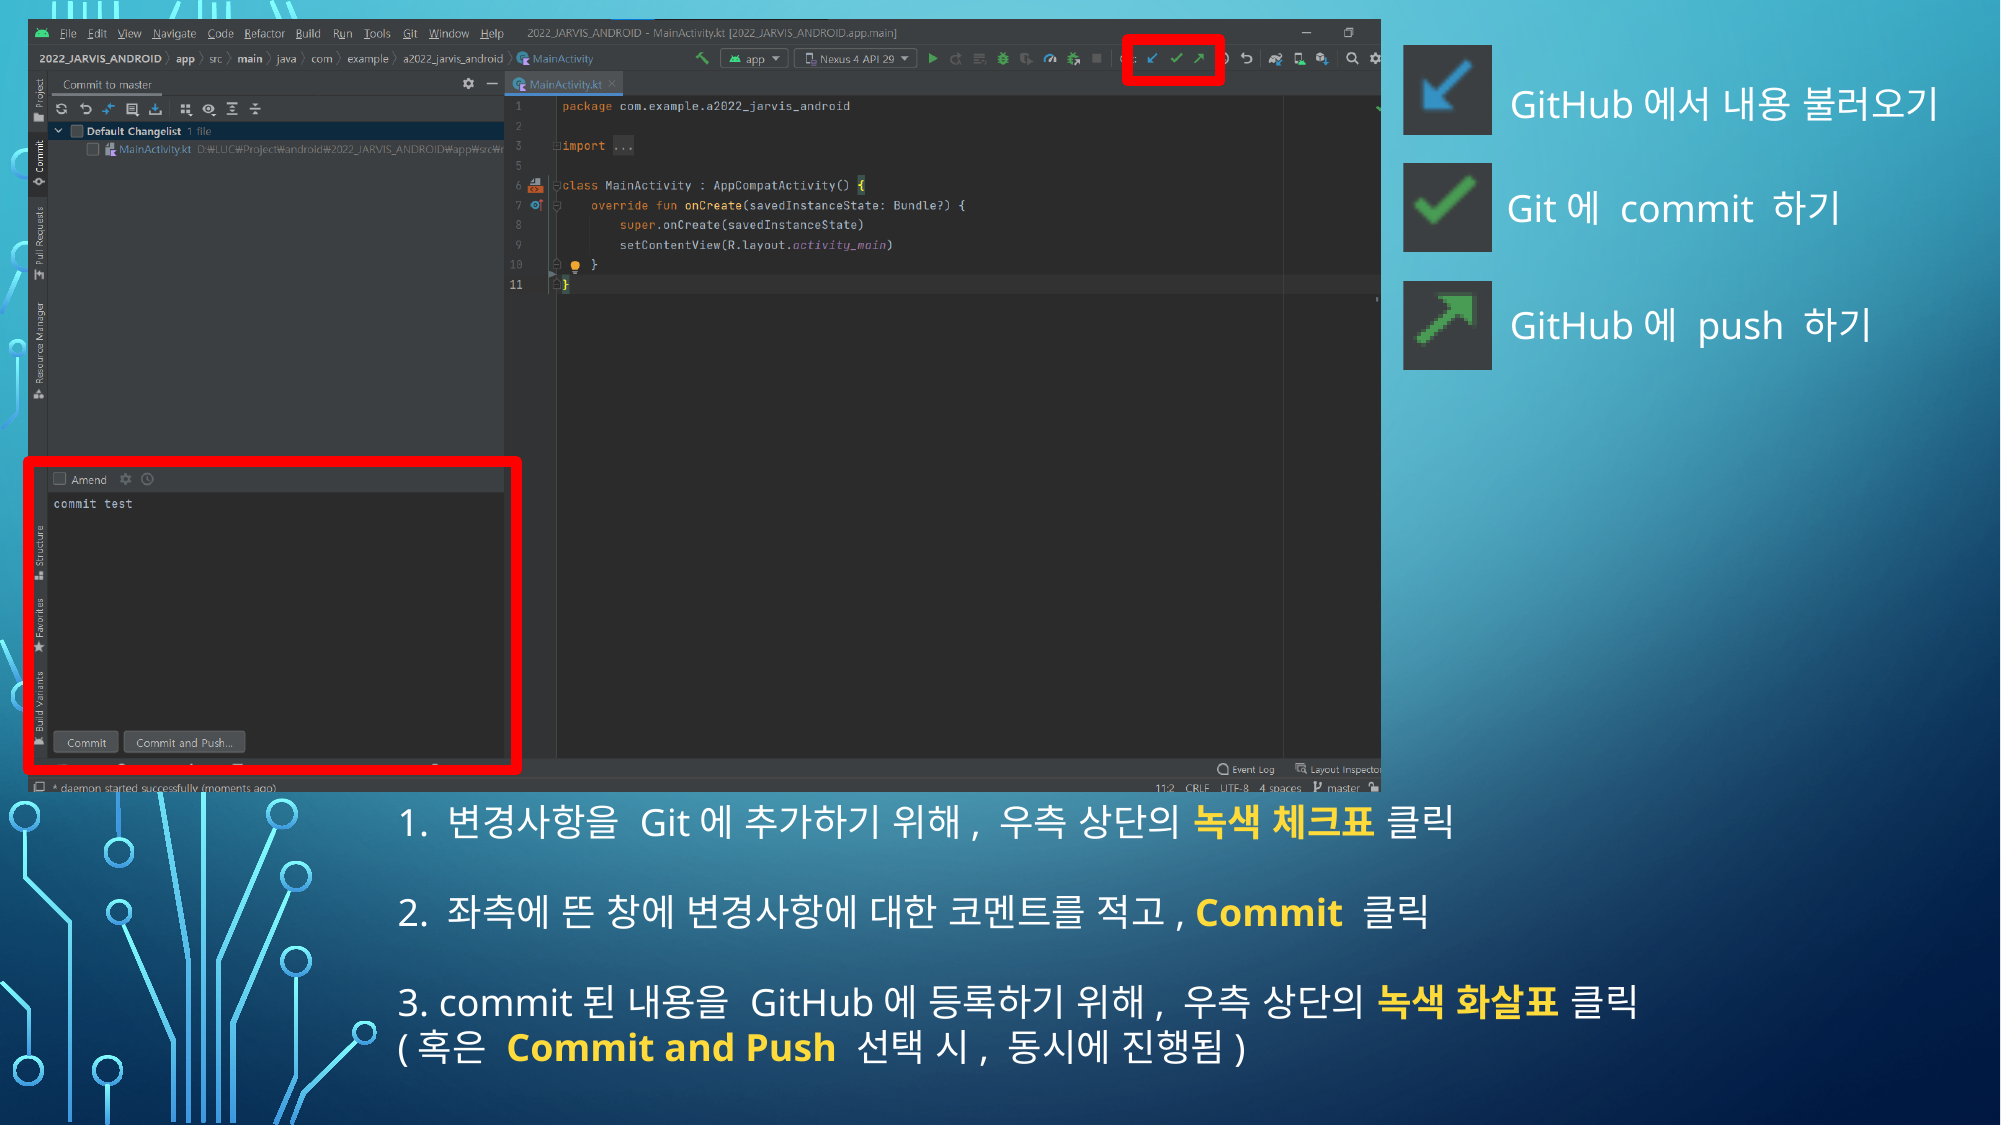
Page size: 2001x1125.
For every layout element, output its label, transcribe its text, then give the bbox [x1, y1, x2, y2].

text_box 1. 변경사항을 Git에 추가하기 위해, 우측 상단의 녹색 체크표 클릭 2. 좌측에 뜬 창에 변경사항에 대한 코멘트를 적고, Commit 클릭 3. commit된 내용을 GitHub에 등록하기 위해, 우측 상단의 녹색 화살표 클릭 (혹은 Commit and Push 선택 시, 동시에 진행됨) [382, 791, 1735, 1077]
text_box GitHub에서 내용 불러오기 [1495, 73, 2000, 134]
picture [1403, 280, 1493, 370]
picture [1403, 45, 1493, 135]
picture [28, 19, 1381, 793]
text_box GitHub에 push 하기 [1495, 295, 2000, 355]
picture [1403, 163, 1493, 253]
text_box Git에 commit 하기 [1493, 177, 1997, 238]
